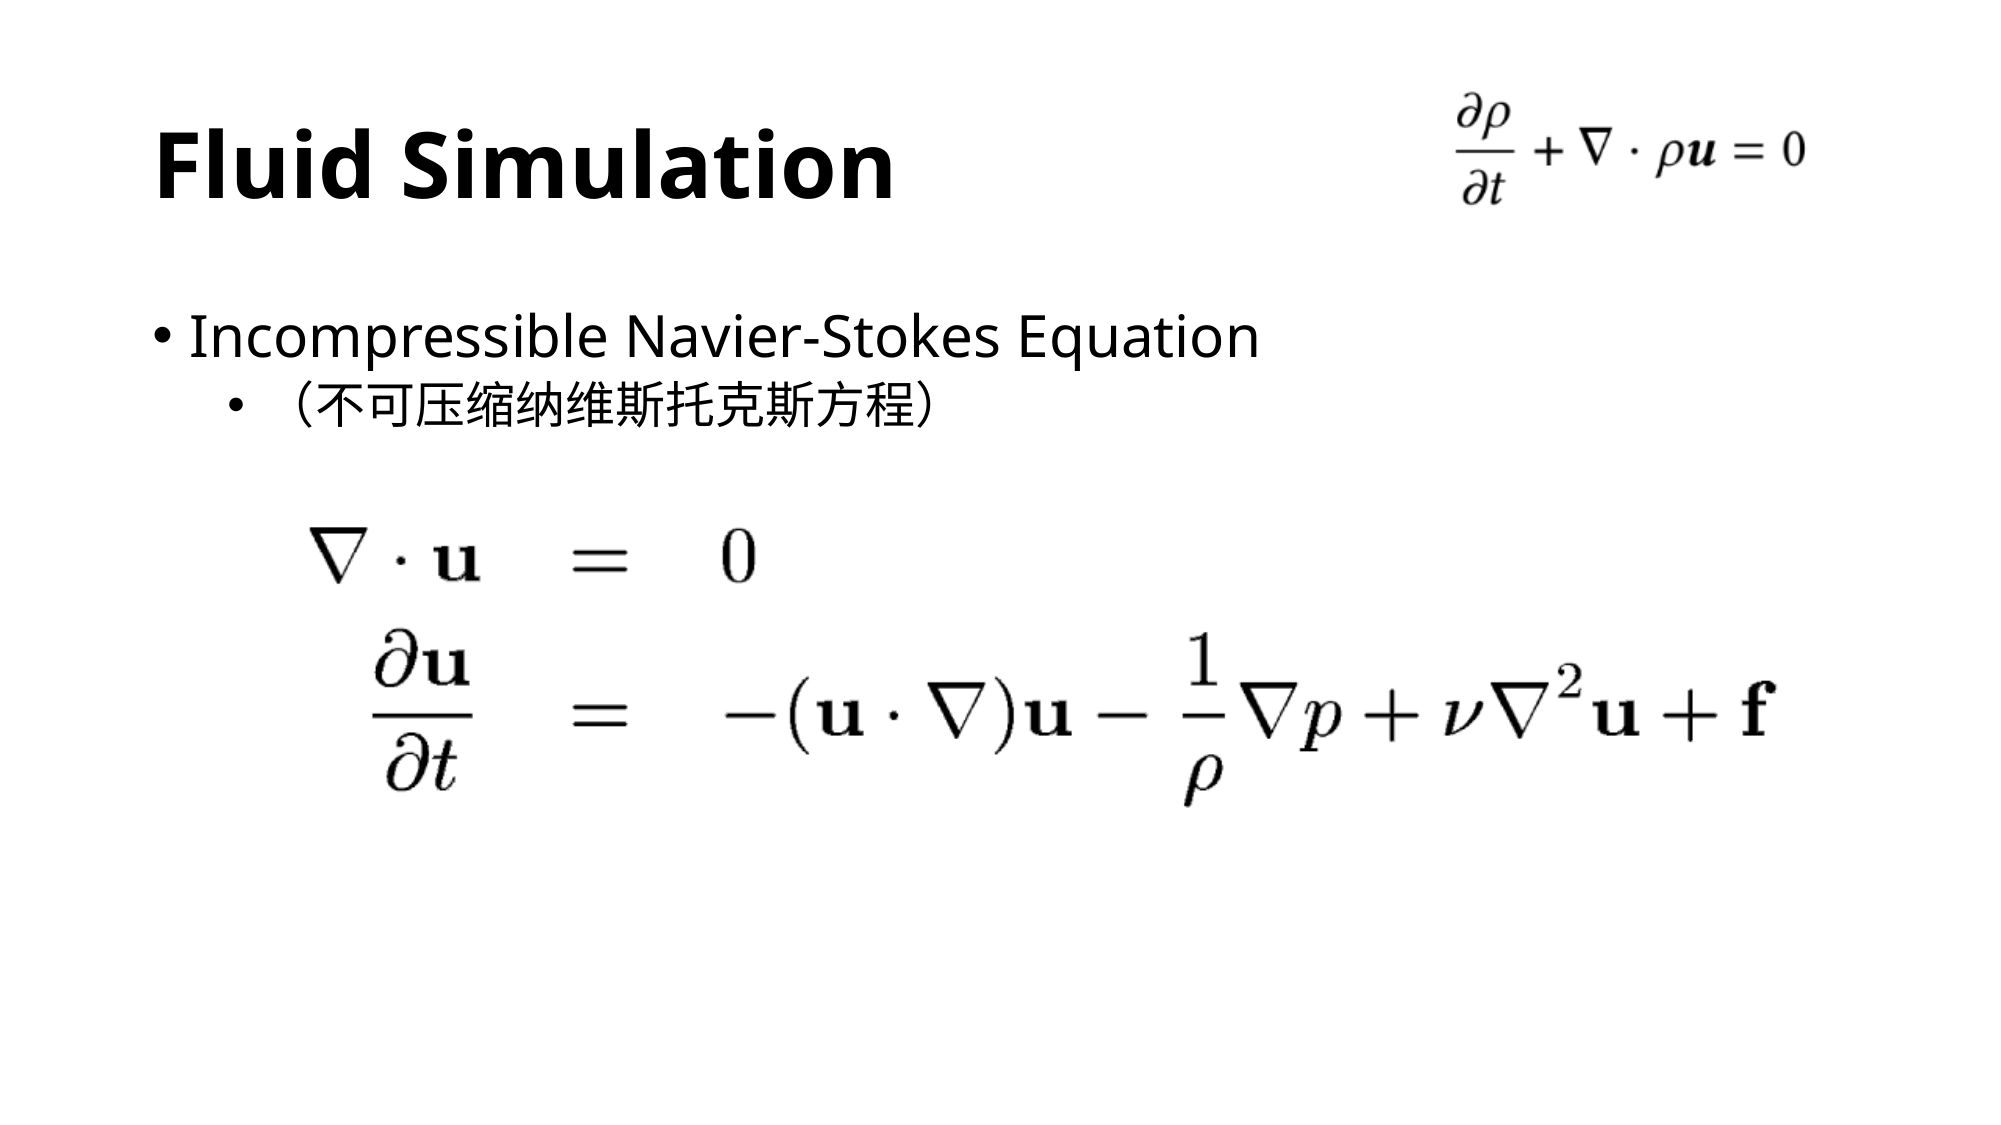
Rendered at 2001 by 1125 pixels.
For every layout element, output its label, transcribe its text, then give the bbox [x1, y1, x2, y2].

picture [1431, 59, 1819, 239]
list Incompressible Navier-Stokes Equation （不可压缩纳维斯托克斯方程） [137, 299, 1863, 1014]
title Fluid Simulation [137, 59, 1863, 278]
picture [218, 479, 1782, 833]
